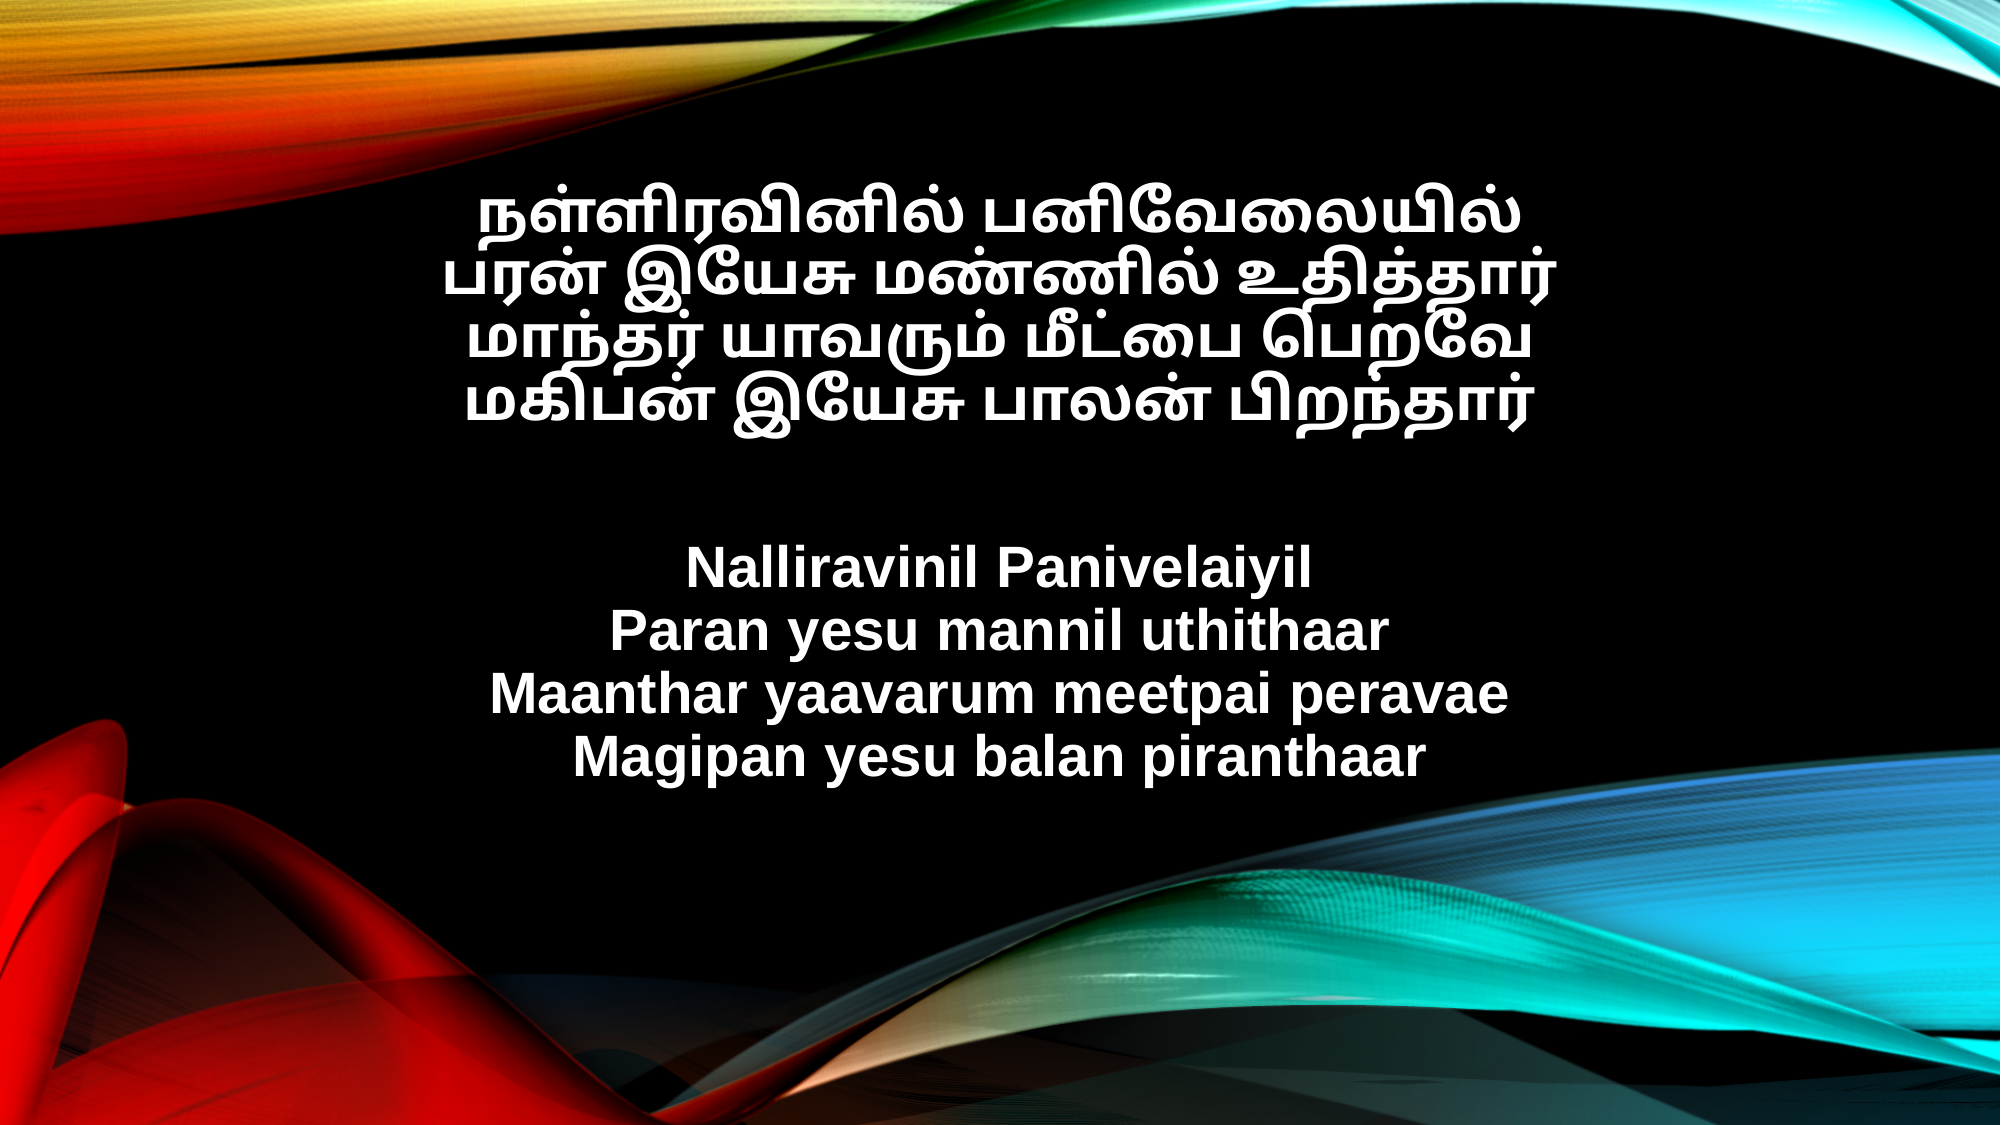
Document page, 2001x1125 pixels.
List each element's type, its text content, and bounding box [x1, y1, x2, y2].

subtitle நள்ளிரவினில் பனிவேலையில் பரன் இயேசு மண்ணில் உதித்தார் மாந்தர் யாவரும் மீட்பை பெறவே மகிபன் இயேசு பாலன் பிறந்தார் Nalliravinil Panivelaiyil Paran yesu mannil uthithaar Maanthar yaavarum meetpai peravae Magipan yesu balan piranthaar [0, 0, 2000, 1125]
